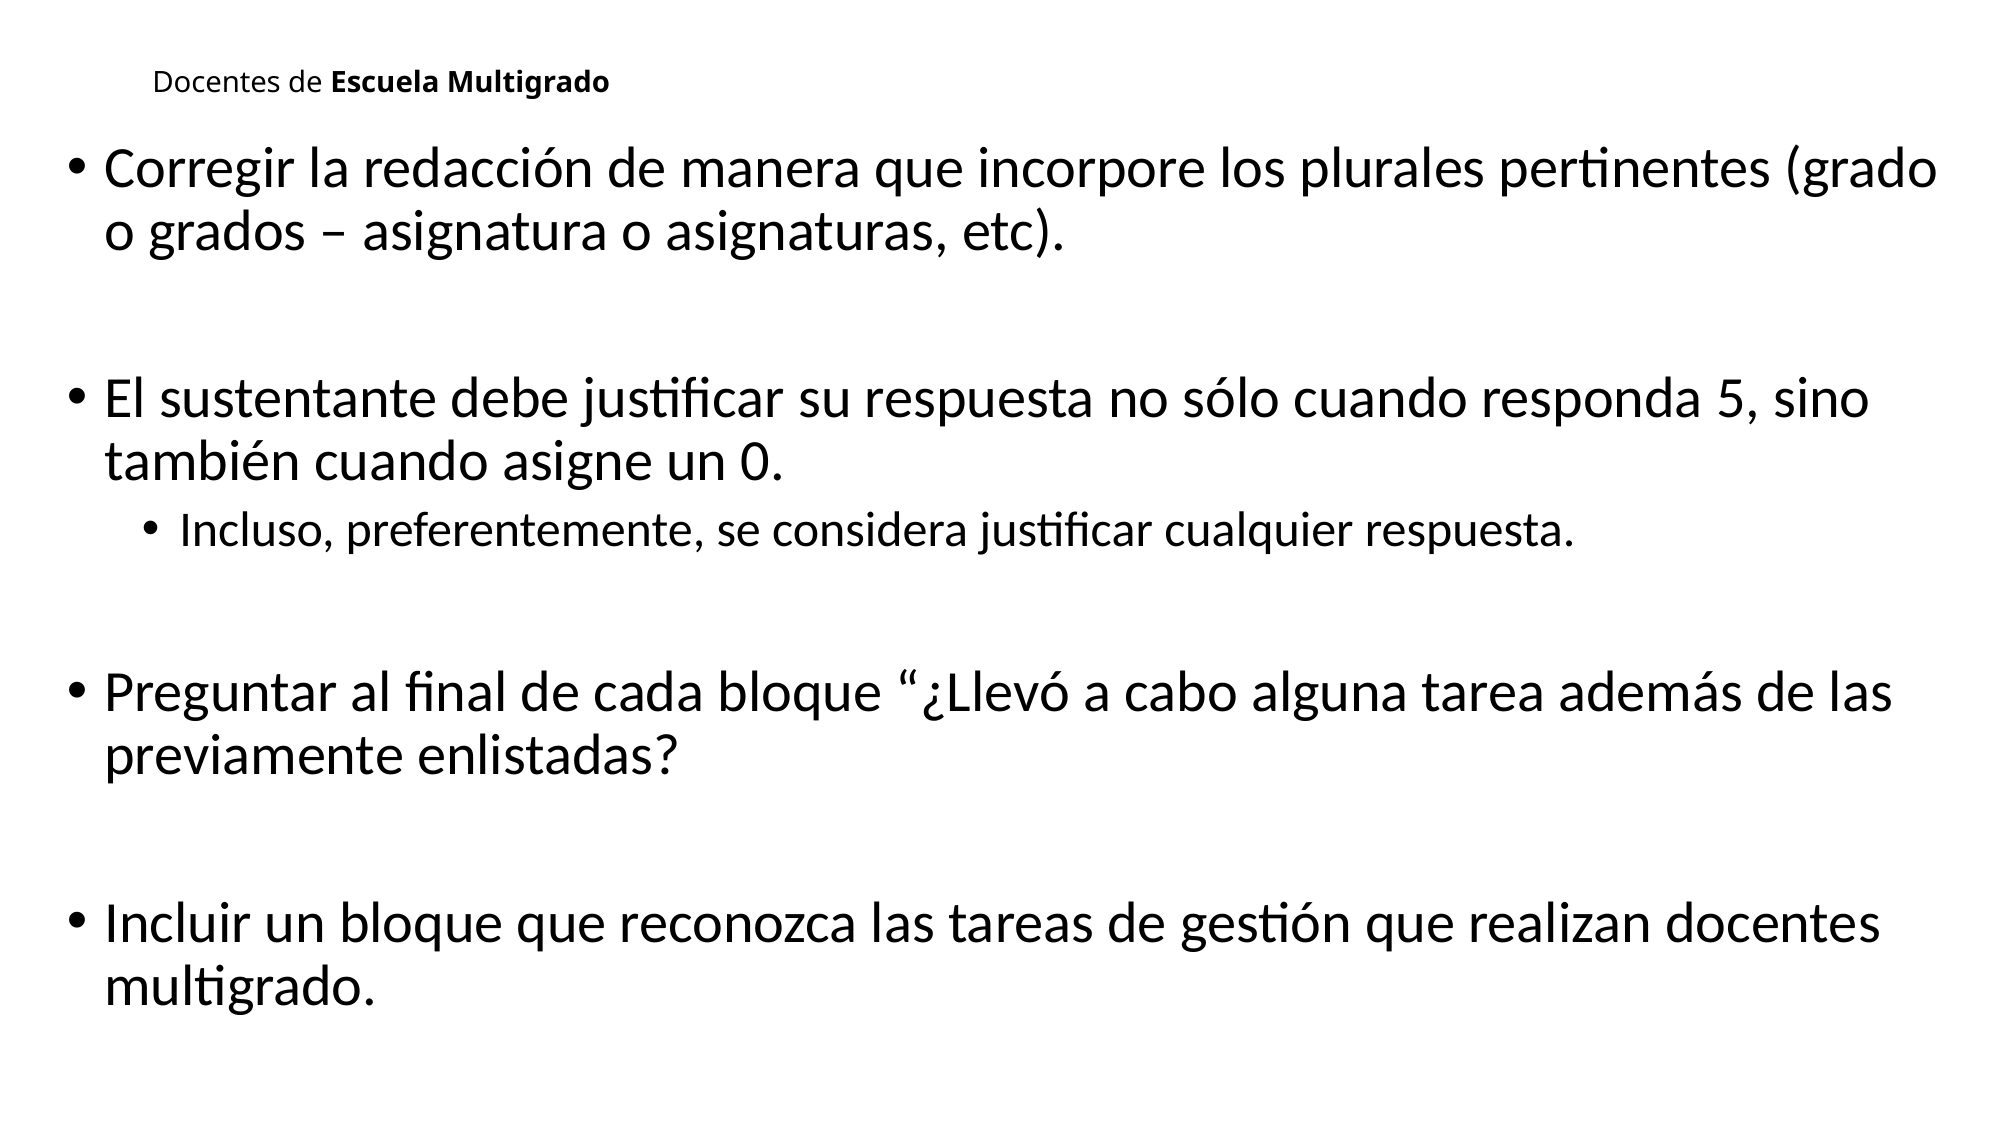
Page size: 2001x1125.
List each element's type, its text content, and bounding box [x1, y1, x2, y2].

list Corregir la redacción de manera que incorpore los plurales pertinentes (grado o grados – asignatura o asignaturas, etc). El sustentante debe justificar su respuesta no sólo cuando responda 5, sino también cuando asigne un 0. Incluso, preferentemente, se considera justificar cualquier respuesta. Preguntar al final de cada bloque “¿Llevó a cabo alguna tarea además de las previamente enlistadas? Incluir un bloque que reconozca las tareas de gestión que realizan docentes multigrado. [51, 129, 1964, 1089]
title Docentes de Escuela Multigrado [137, 59, 1863, 129]
